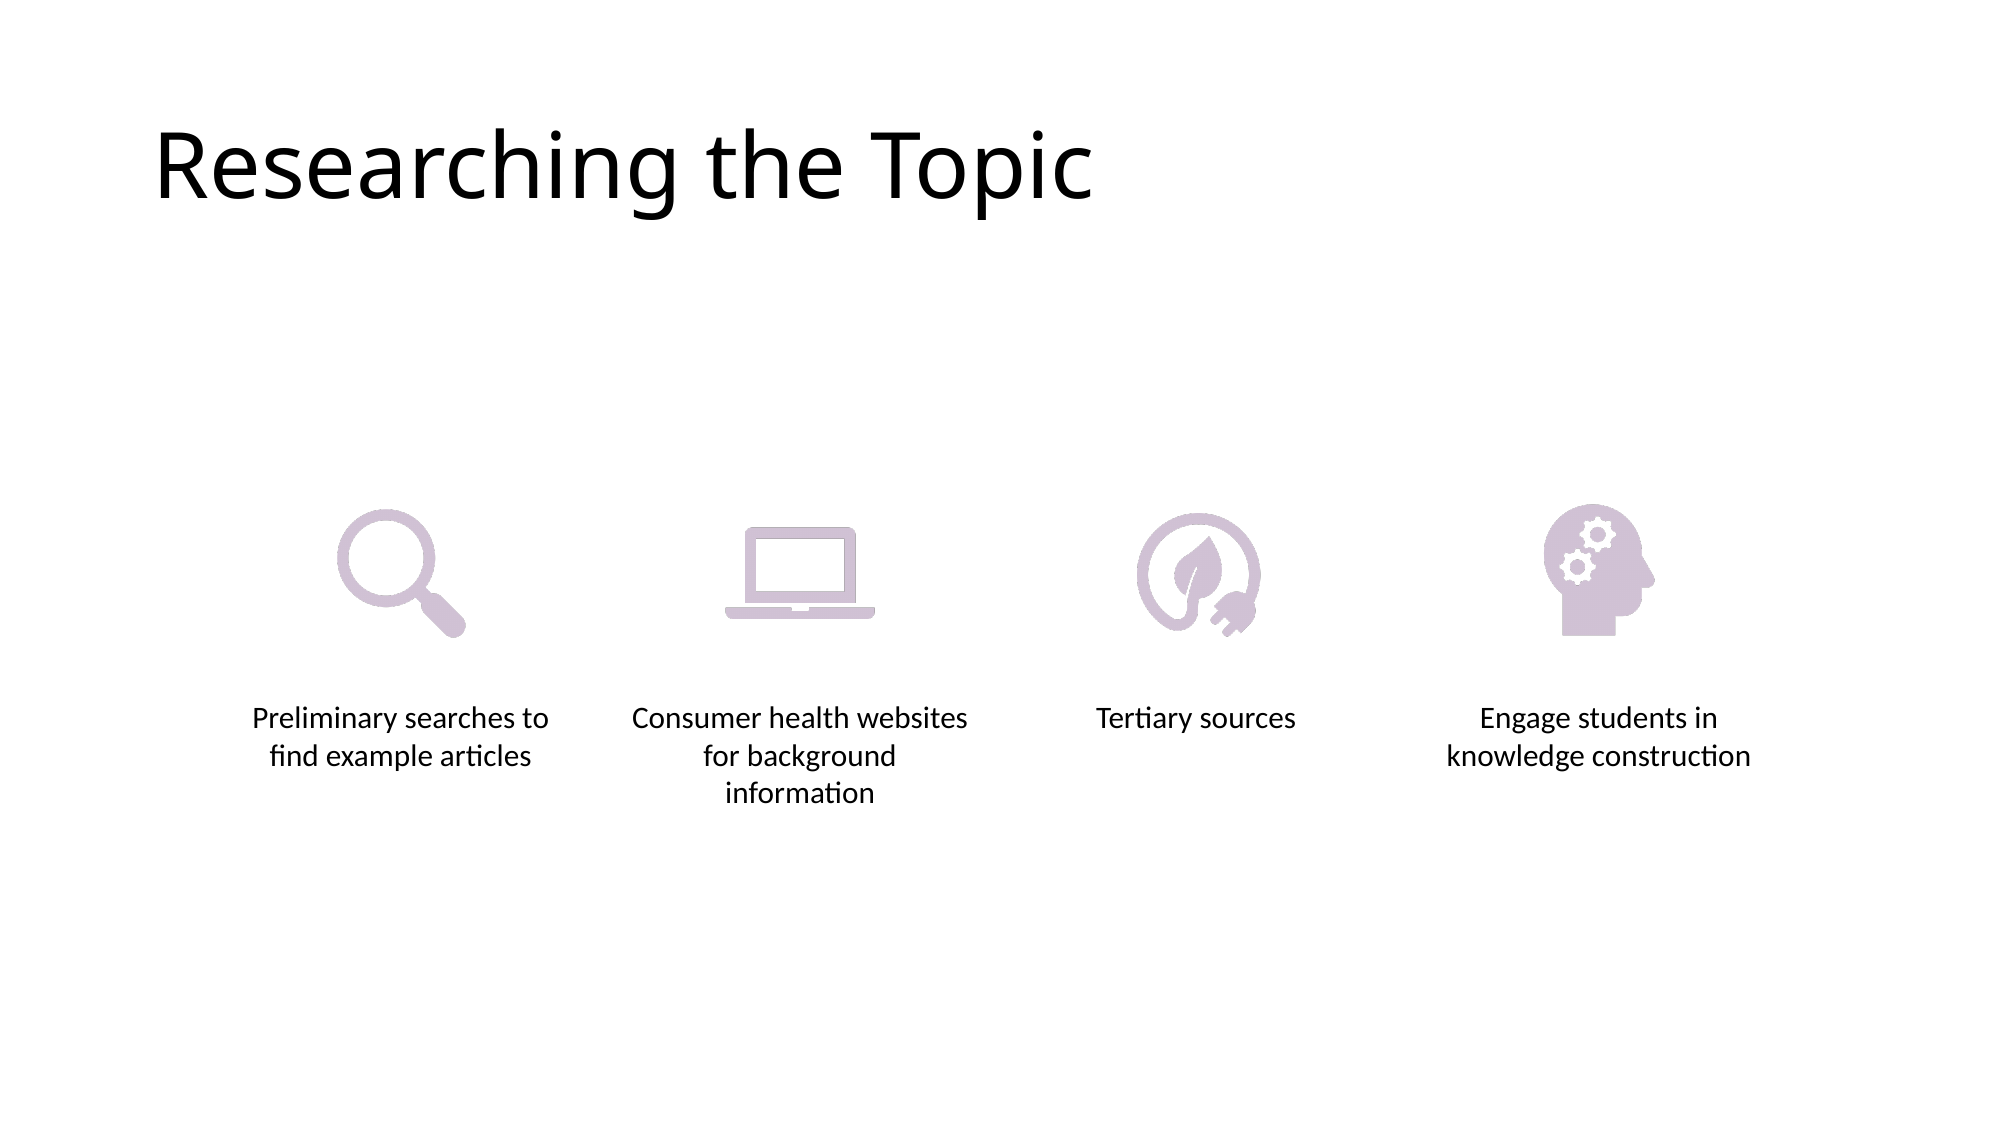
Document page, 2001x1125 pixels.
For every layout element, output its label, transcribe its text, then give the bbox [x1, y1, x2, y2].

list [137, 299, 1863, 1014]
title Researching the Topic [137, 59, 1863, 278]
